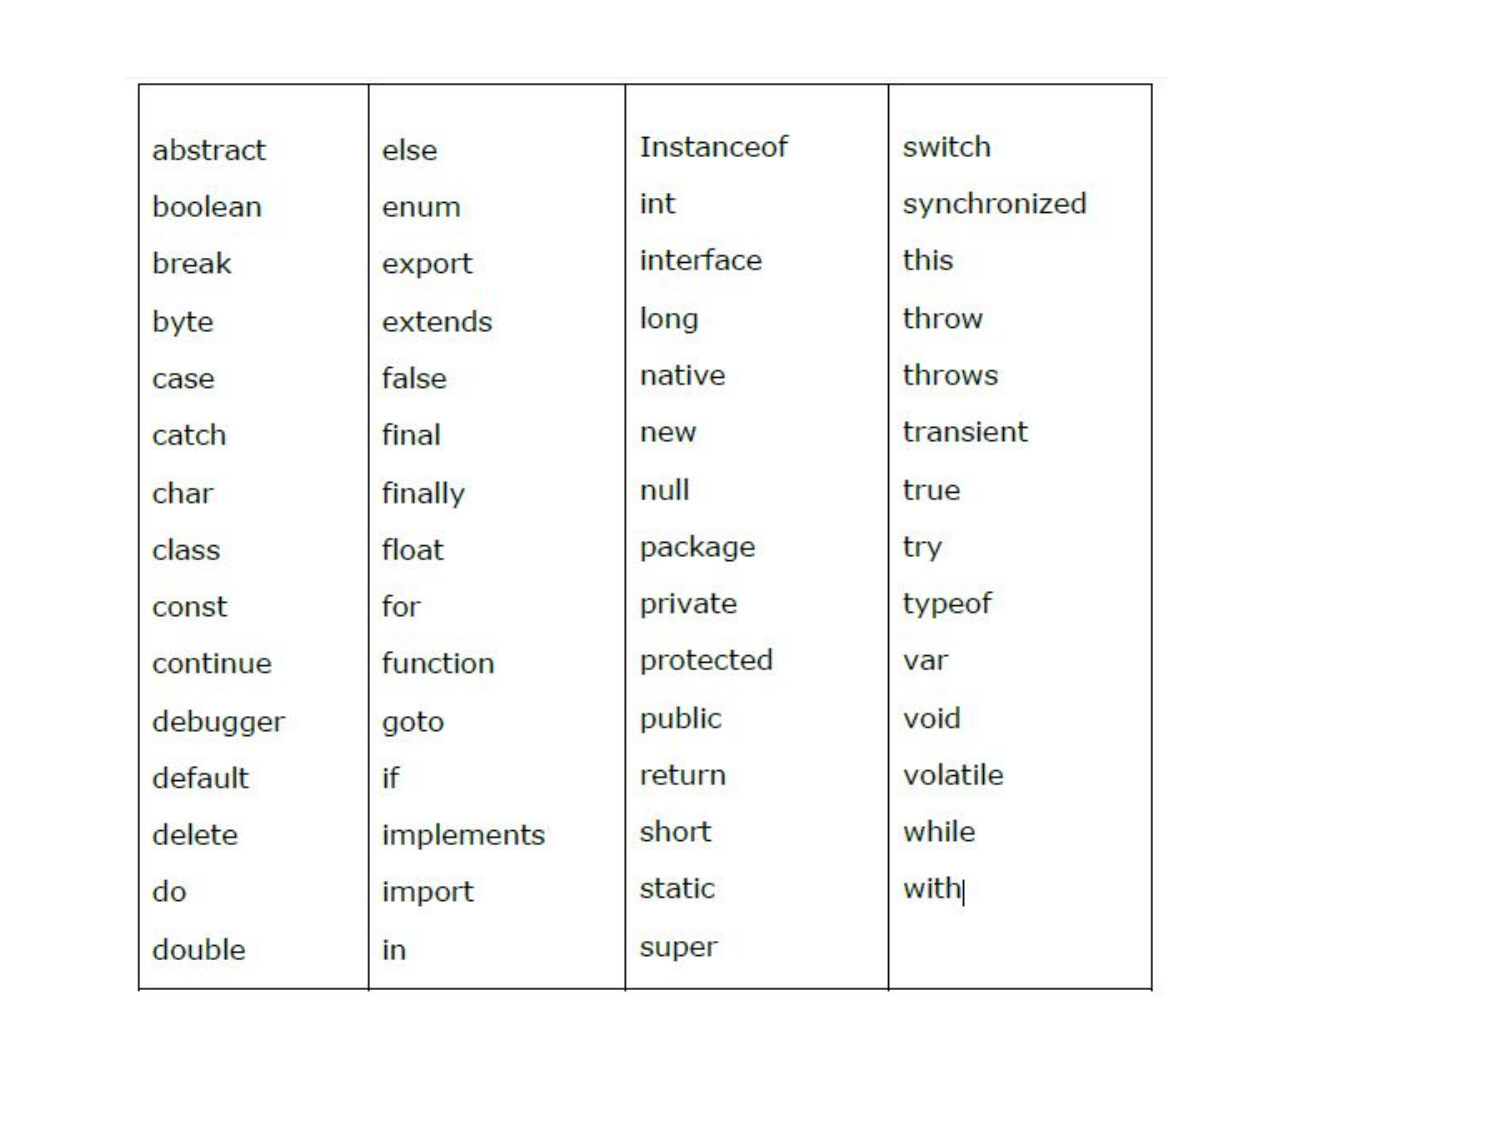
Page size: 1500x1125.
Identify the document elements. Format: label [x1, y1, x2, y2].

list [124, 77, 1168, 1006]
